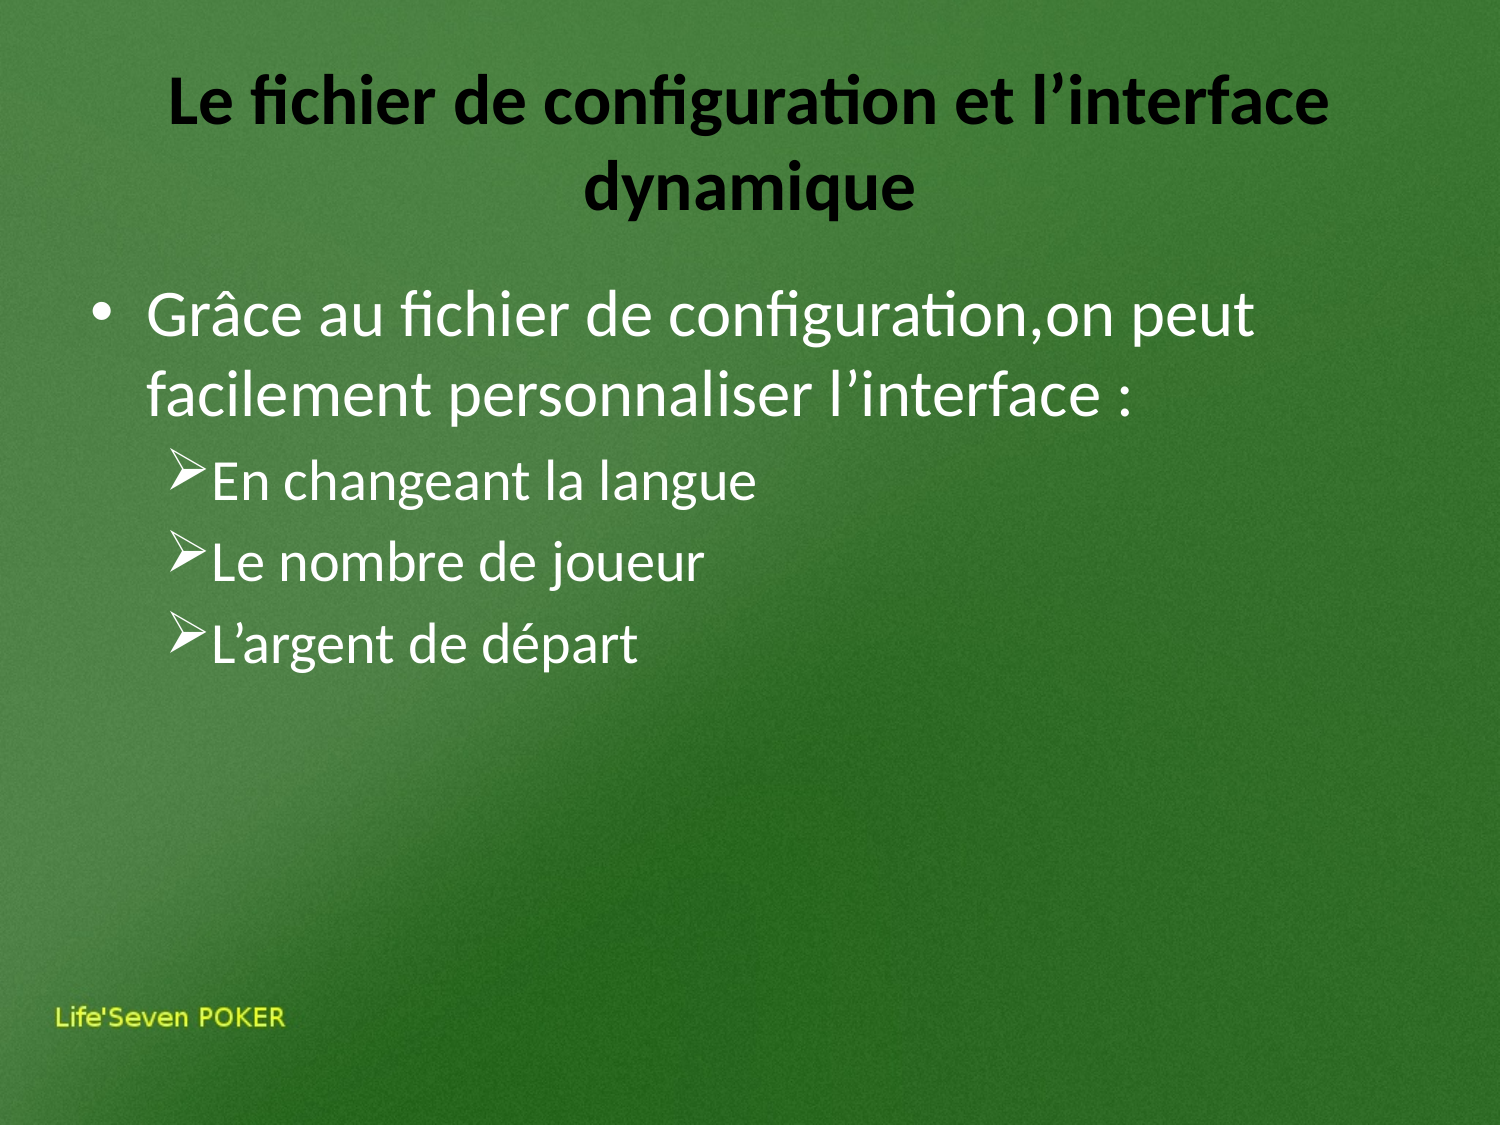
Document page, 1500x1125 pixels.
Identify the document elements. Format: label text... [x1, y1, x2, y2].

title Le fichier de configuration et l’interface dynamique [75, 45, 1425, 233]
picture [0, 0, 1500, 1125]
list Grâce au fichier de configuration,on peut facilement personnaliser l’interface : En changeant la langue Le nombre de joueur L’argent de départ [75, 262, 1425, 1005]
